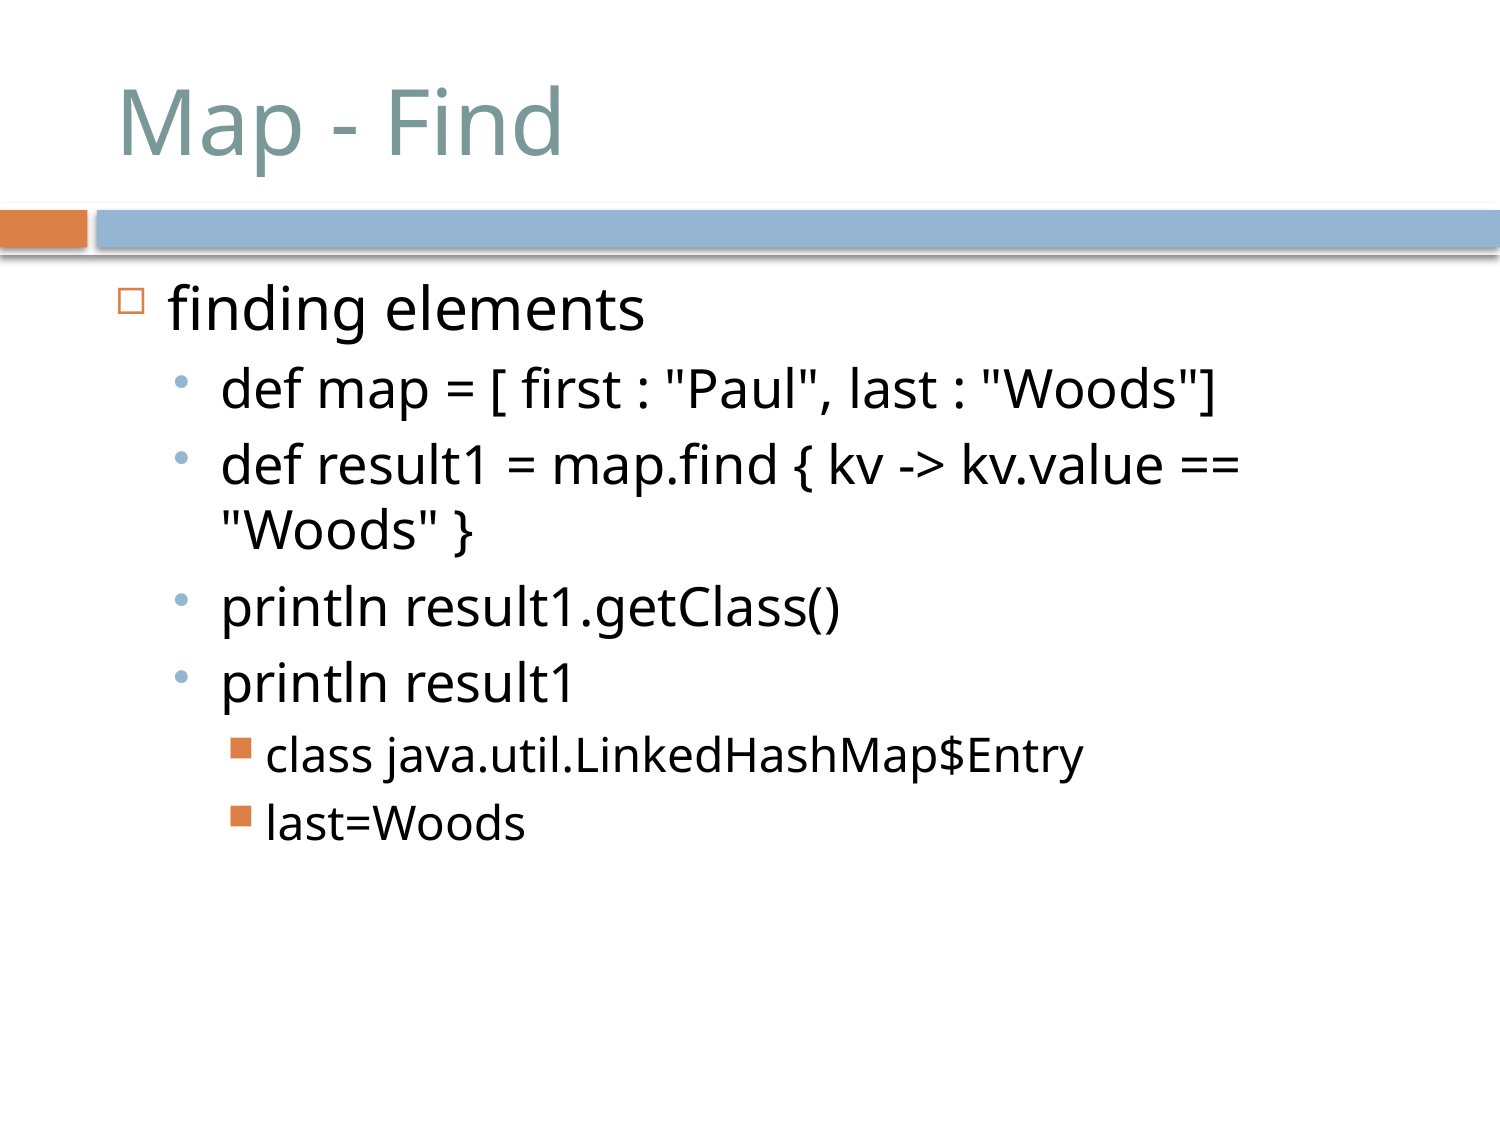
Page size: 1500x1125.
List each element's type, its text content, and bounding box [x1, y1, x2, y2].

title Map - Find [100, 37, 1438, 200]
list finding elements def map = [ first : "Paul", last : "Woods"] def result1 = map.find { kv -> kv.value == "Woods" } println result1.getClass() println result1 class java.util.LinkedHashMap$Entry last=Woods [100, 262, 1438, 1000]
